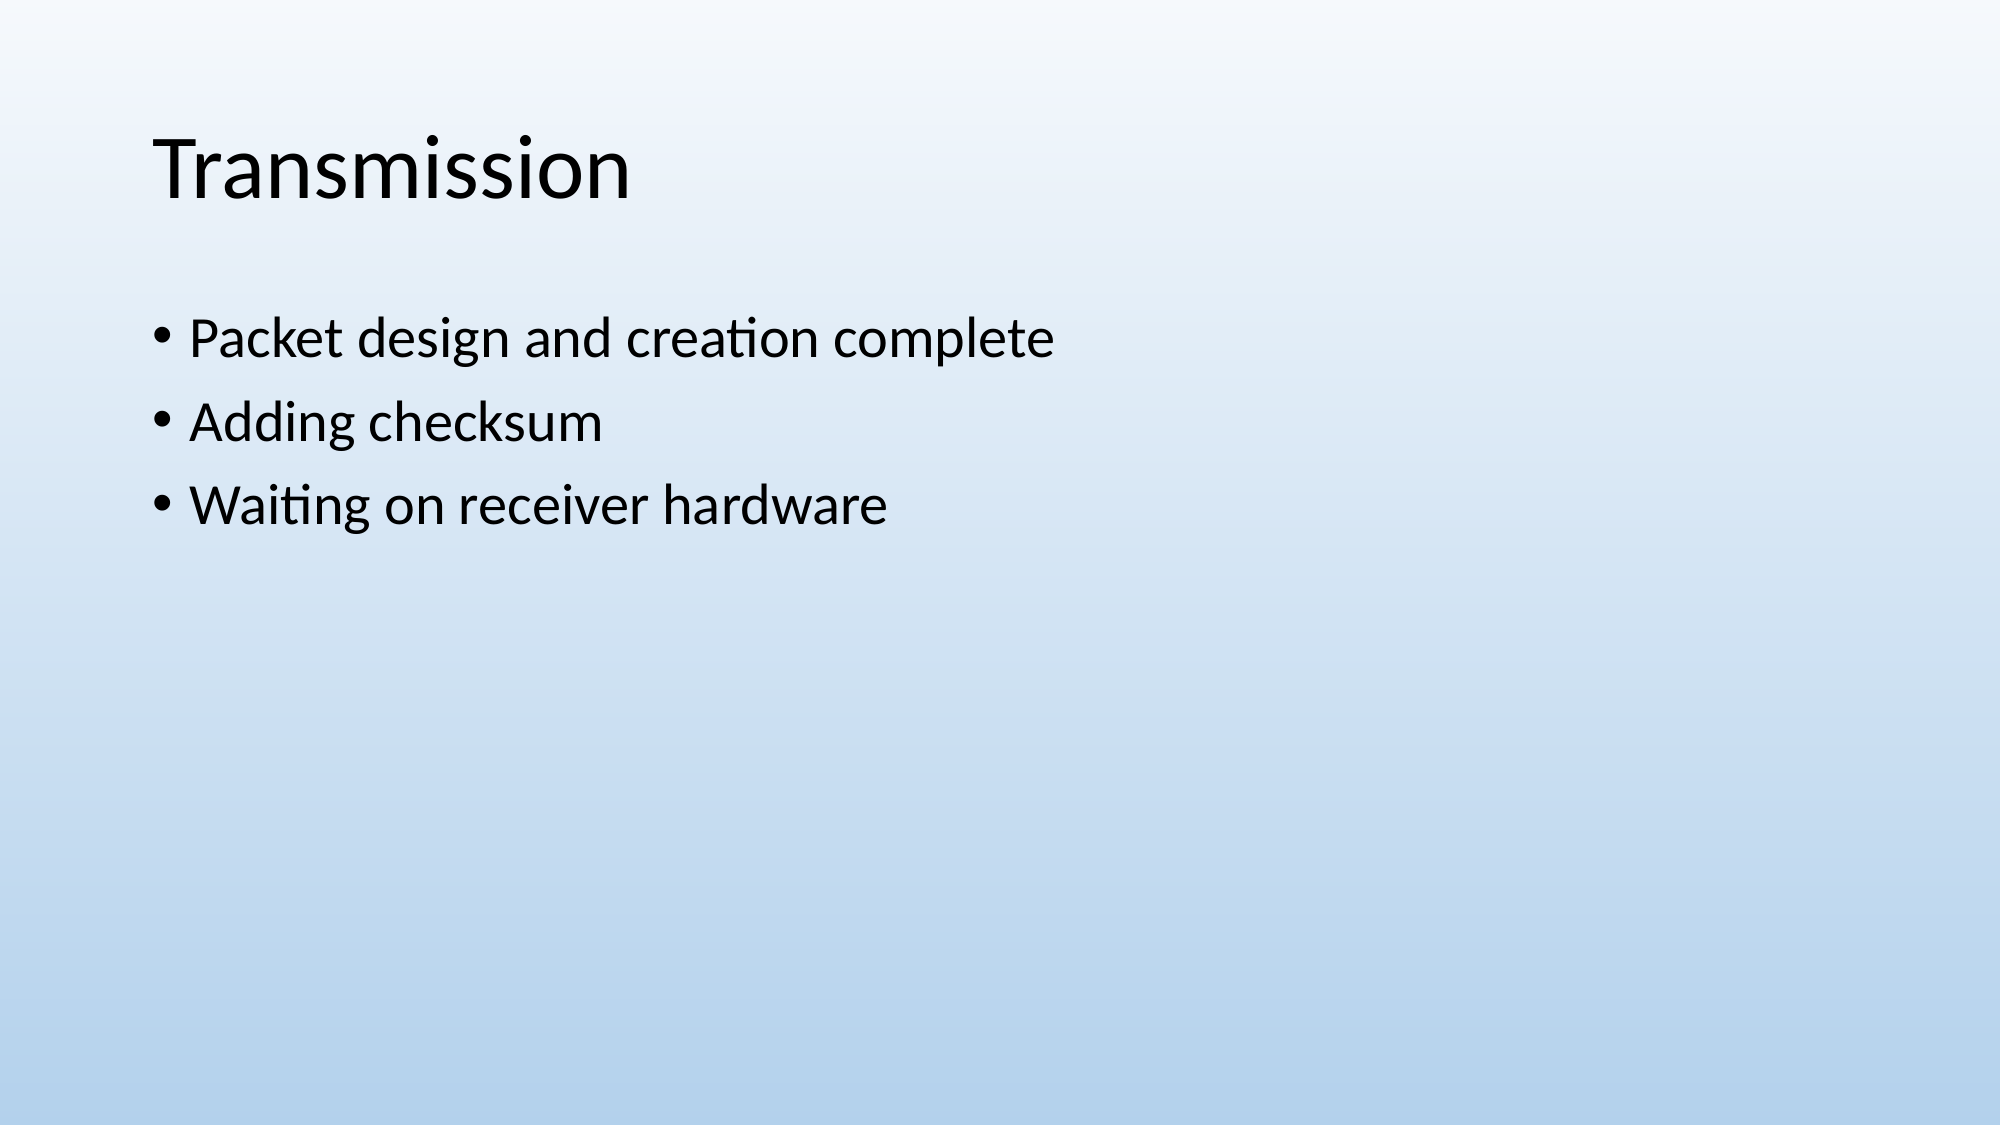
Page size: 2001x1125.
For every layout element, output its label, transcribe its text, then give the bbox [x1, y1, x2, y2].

title Transmission [137, 59, 1863, 278]
list Packet design and creation complete Adding checksum Waiting on receiver hardware [137, 299, 1863, 1014]
